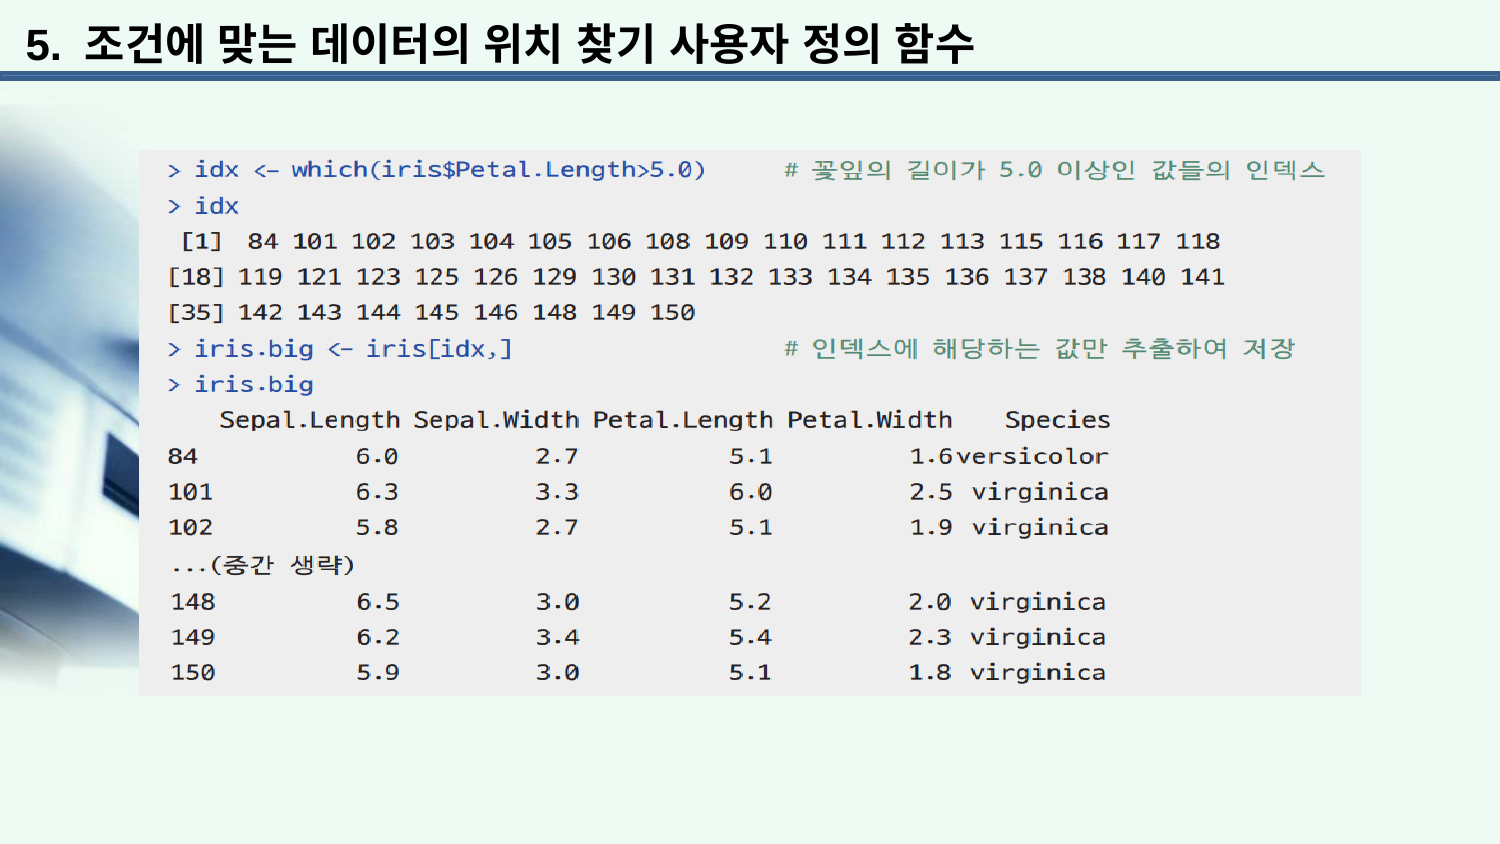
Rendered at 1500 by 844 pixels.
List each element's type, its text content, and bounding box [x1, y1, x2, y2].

picture [0, 81, 1500, 844]
text_box 5. 조건에 맞는 데이터의 위치 찾기 사용자 정의 함수 [14, 10, 1309, 95]
picture [0, 0, 1500, 71]
picture [139, 150, 1361, 696]
list [48, 73, 1452, 771]
